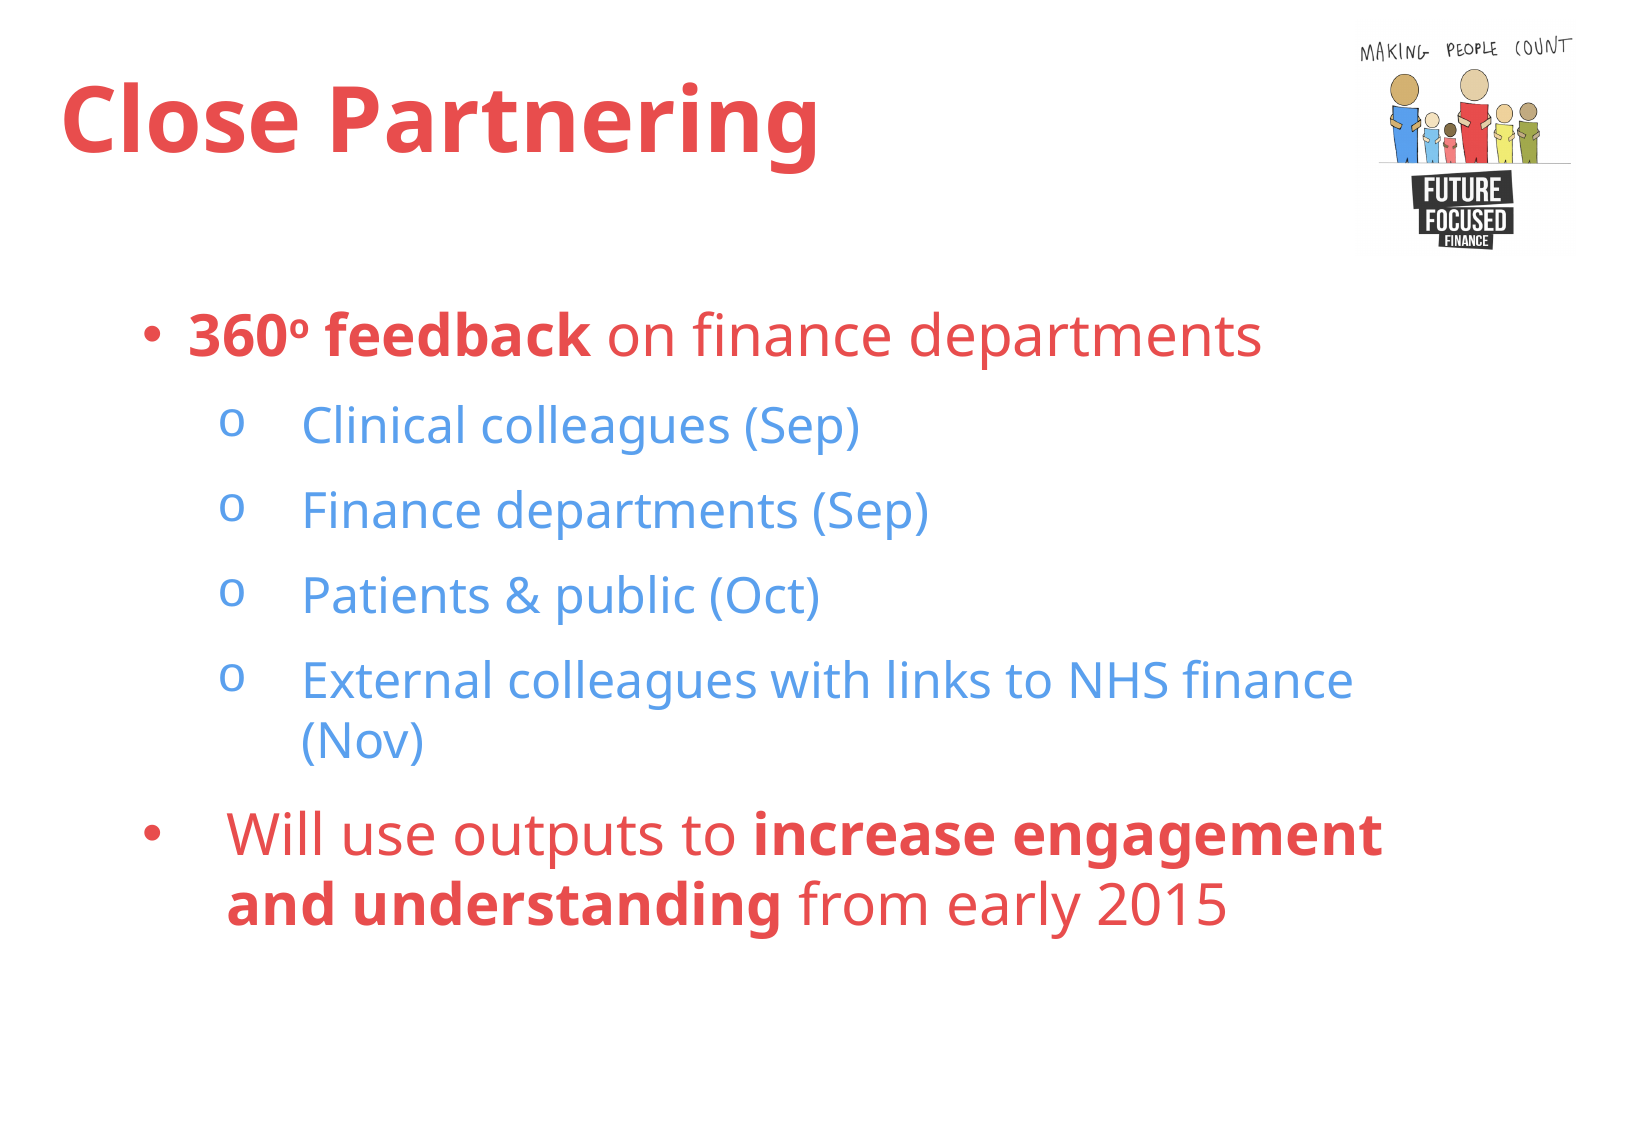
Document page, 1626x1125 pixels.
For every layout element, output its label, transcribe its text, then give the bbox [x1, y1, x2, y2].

picture [1355, 18, 1576, 256]
text_box Close Partnering [44, 53, 931, 178]
text_box 360o feedback on finance departments Clinical colleagues (Sep) Finance departments (Sep) Patients & public (Oct) External colleagues with links to NHS finance (Nov) Will use outputs to increase engagement and understanding from early 2015 [127, 290, 1486, 1030]
